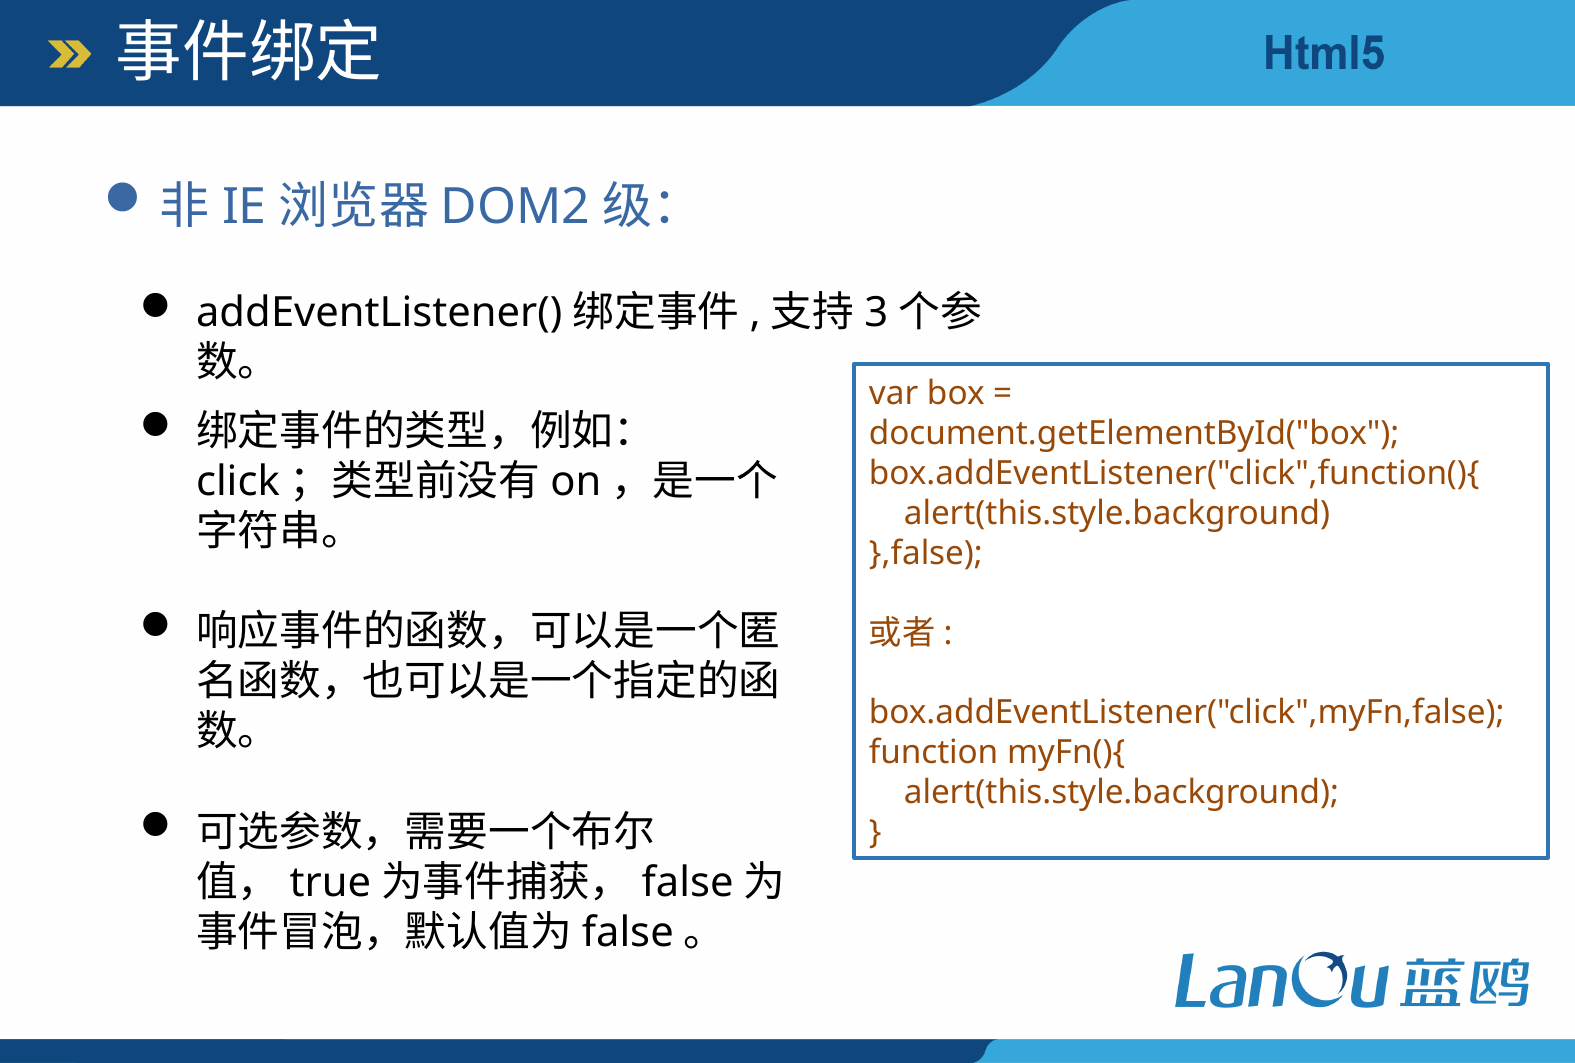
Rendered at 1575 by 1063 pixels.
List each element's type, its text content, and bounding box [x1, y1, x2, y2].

text_box 非IE浏览器DOM2级： [96, 166, 710, 242]
text_box 绑定事件的类型，例如：click；类型前没有on，是一个字符串。 响应事件的函数，可以是一个匿名函数，也可以是一个指定的函数。 可选参数，需要一个布尔值，true为事件捕获，false为事件冒泡，默认值为false。 [123, 395, 813, 964]
text_box 事件绑定 [108, 1, 391, 97]
picture [0, 0, 1575, 1063]
text_box var box = document.getElementById("box"); box.addEventListener("click",function(){ alert(this.style.background) },false); 或者: box.addEventListener("click",myFn,false); function myFn(){ alert(this.style.background); } [852, 362, 1550, 860]
text_box addEventListener()绑定事件,支持3个参数。 [123, 275, 1064, 394]
